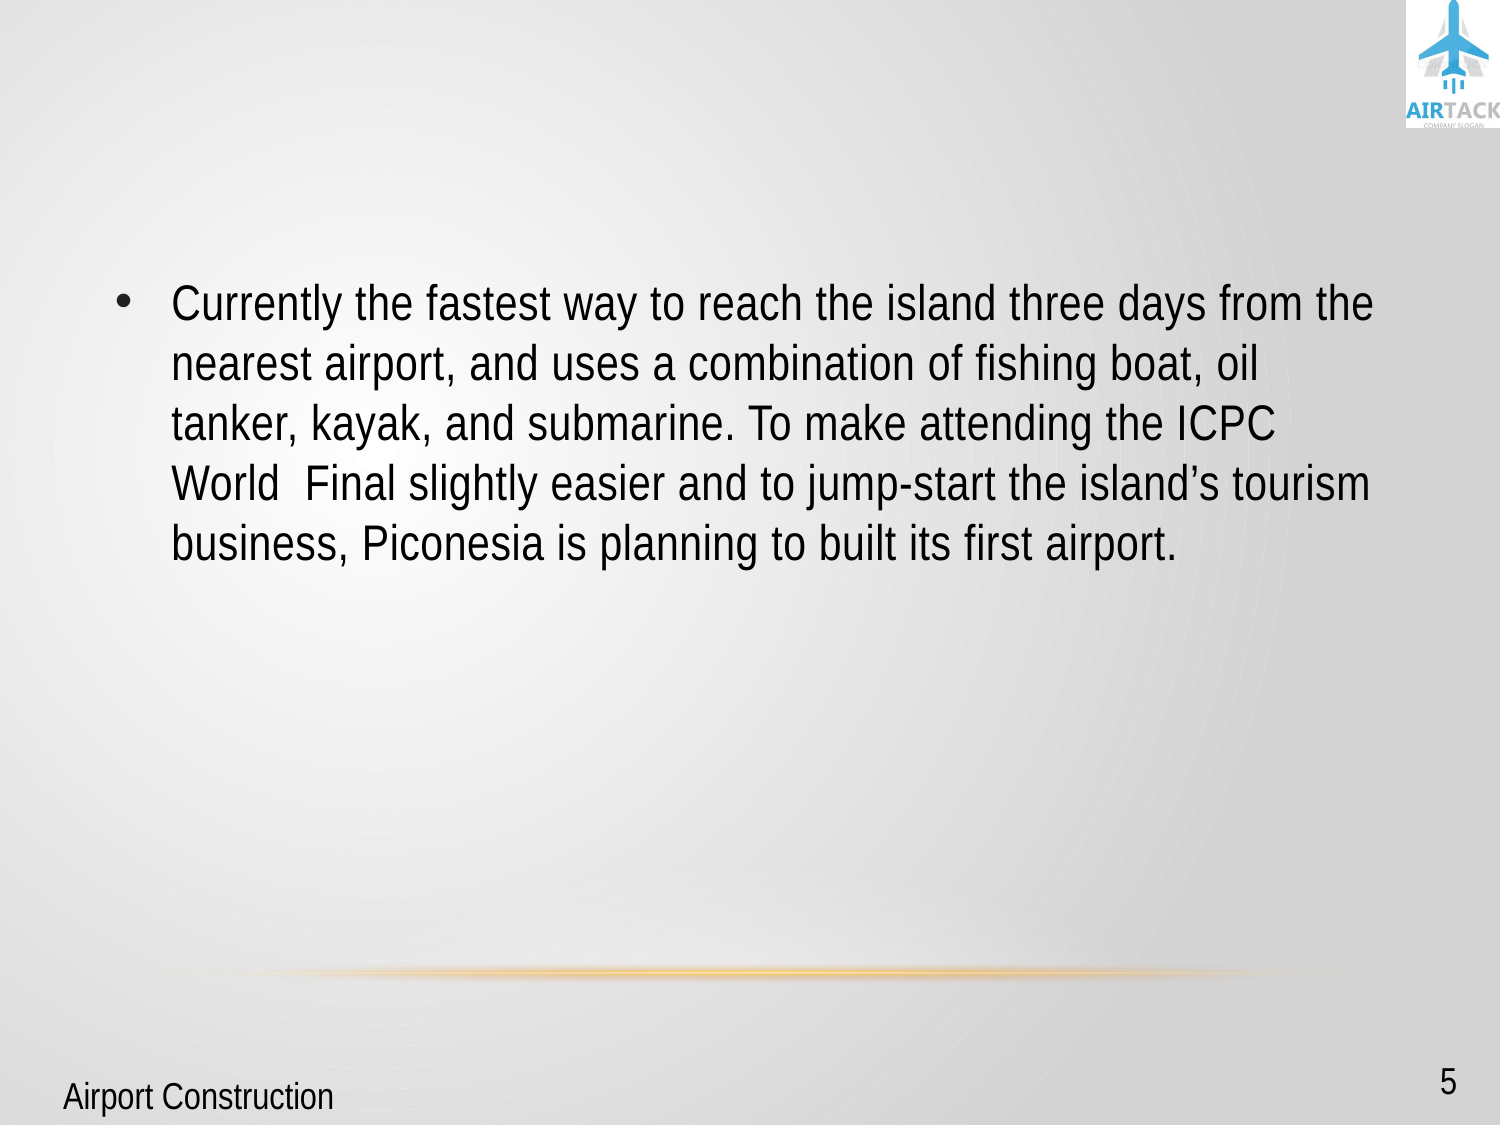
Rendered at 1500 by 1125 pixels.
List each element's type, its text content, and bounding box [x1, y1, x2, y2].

text_box Airport Construction [48, 1064, 358, 1125]
text_box 5 [1425, 1049, 1473, 1110]
list Currently the fastest way to reach the island three days from the nearest airport, and uses a combination of fishing boat, oil tanker, kayak, and submarine. To make attending the ICPC World Final slightly easier and to jump-start the island’s tourism business, Piconesia is planning to built its first airport. [99, 262, 1400, 938]
picture [0, 0, 1500, 1125]
